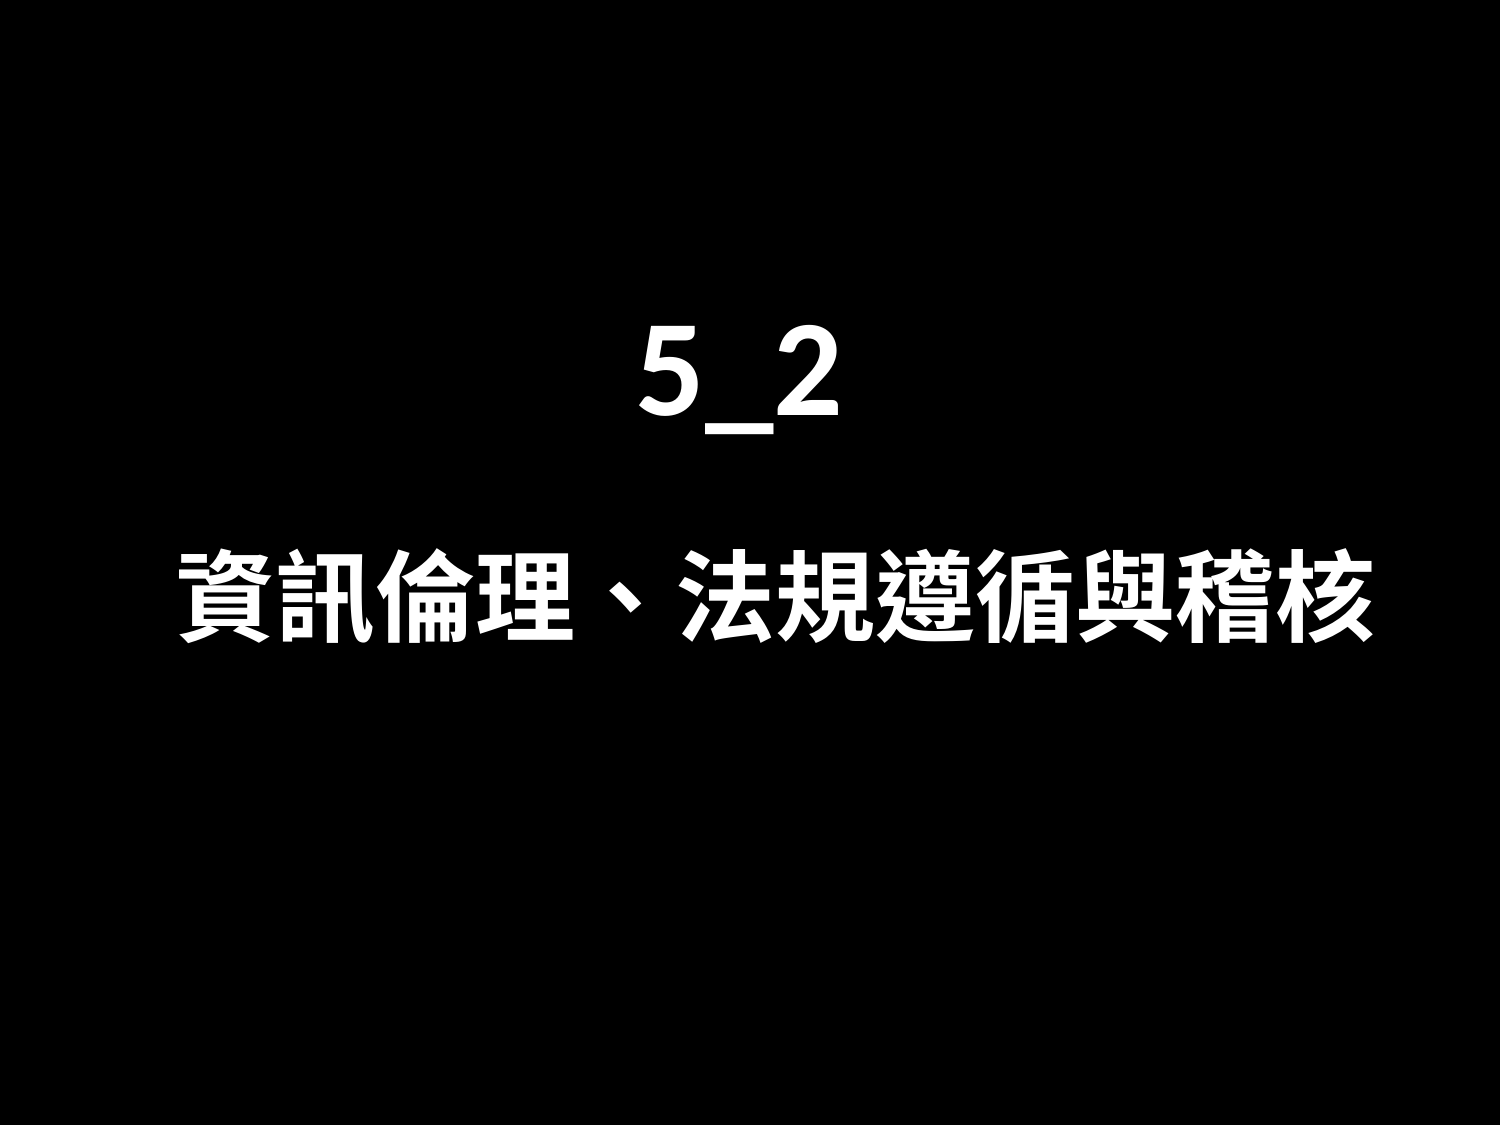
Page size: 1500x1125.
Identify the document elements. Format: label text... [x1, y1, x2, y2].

list 資訊倫理、法規遵循與稽核 [100, 527, 1451, 740]
title 5_2 [64, 267, 1415, 455]
